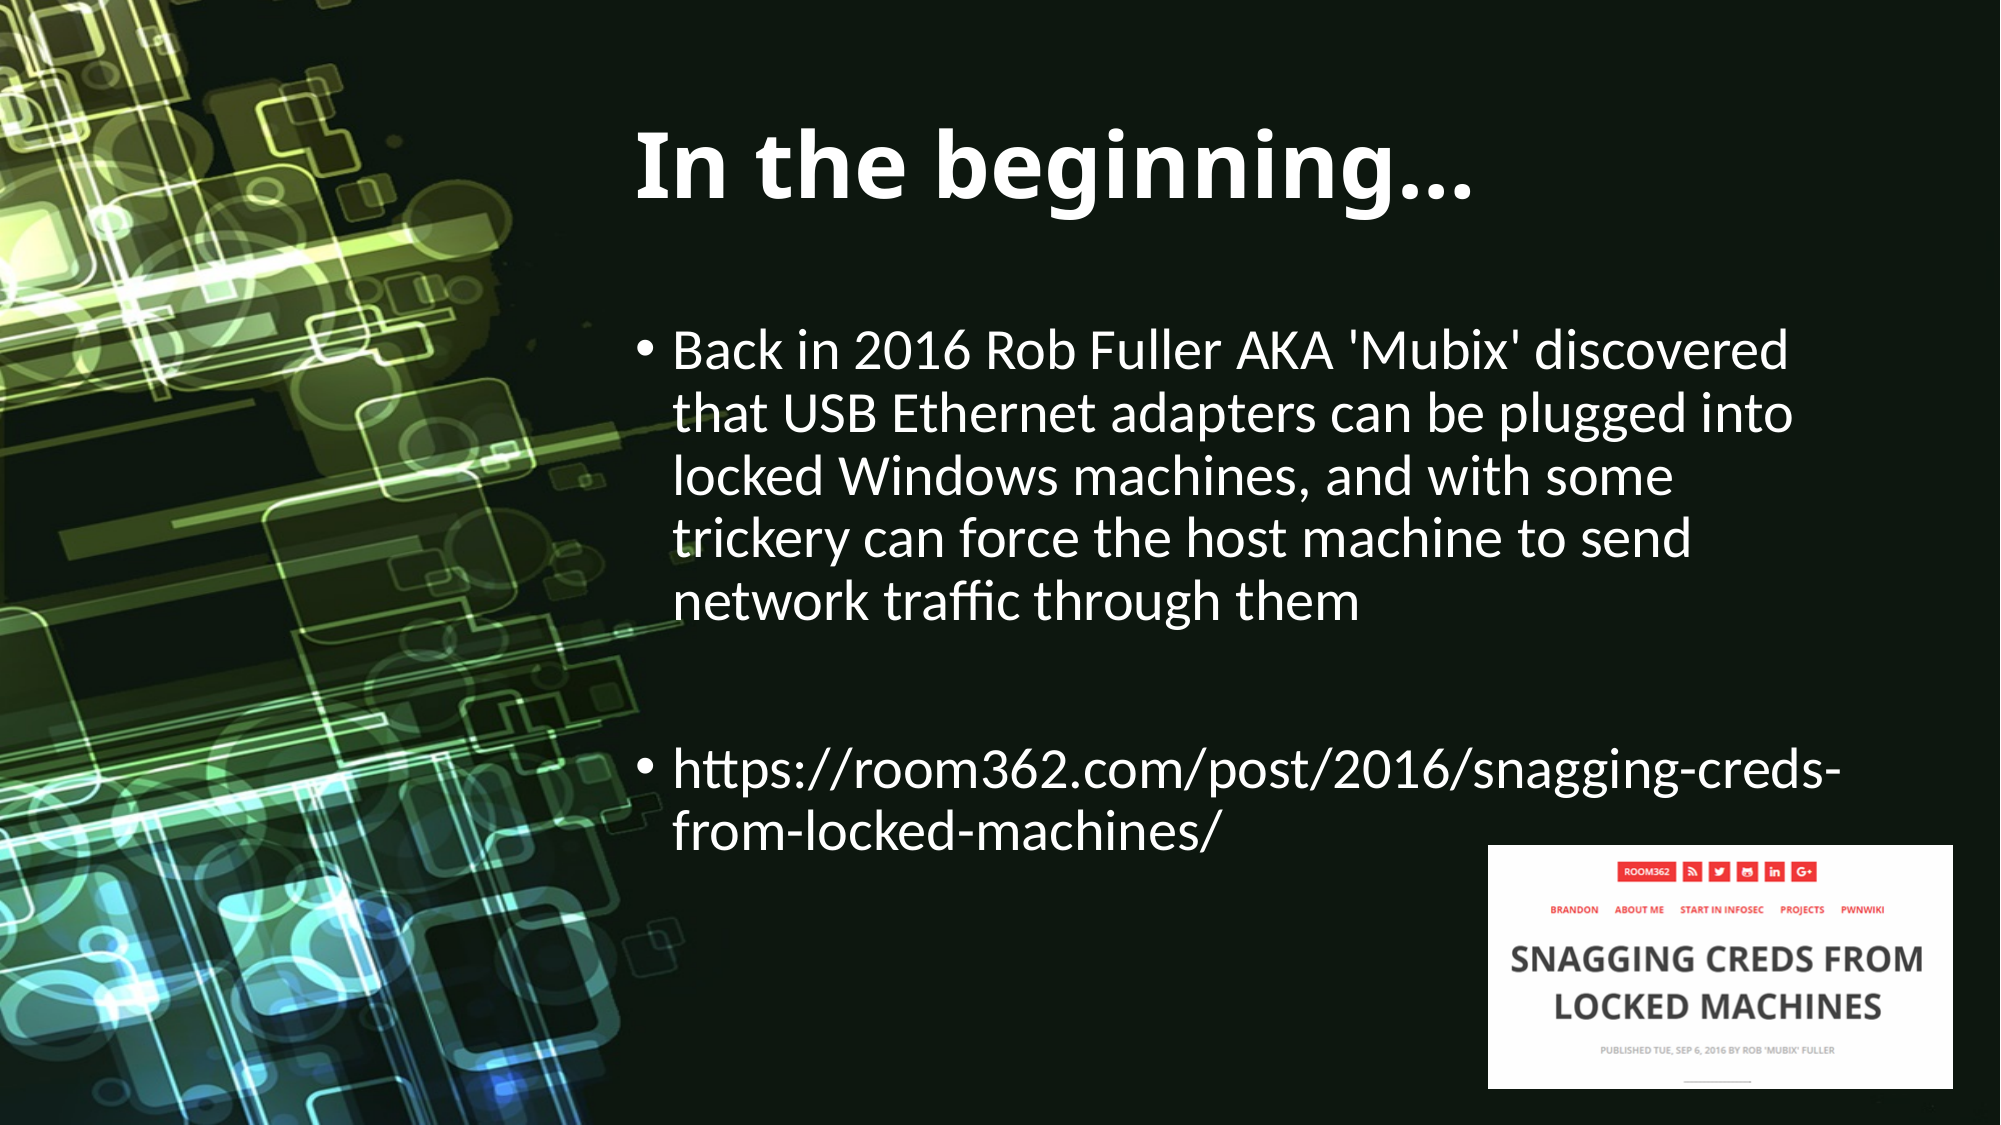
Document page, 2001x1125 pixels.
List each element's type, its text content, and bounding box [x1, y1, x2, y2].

picture [0, 0, 2000, 1125]
title In the beginning… [620, 59, 1863, 278]
list Back in 2016 Rob Fuller AKA 'Mubix' discovered that USB Ethernet adapters can be plugged into locked Windows machines, and with some trickery can force the host machine to send network traffic through them https://room362.com/post/2016/snagging-creds-from-locked-machines/ [620, 311, 1863, 1026]
